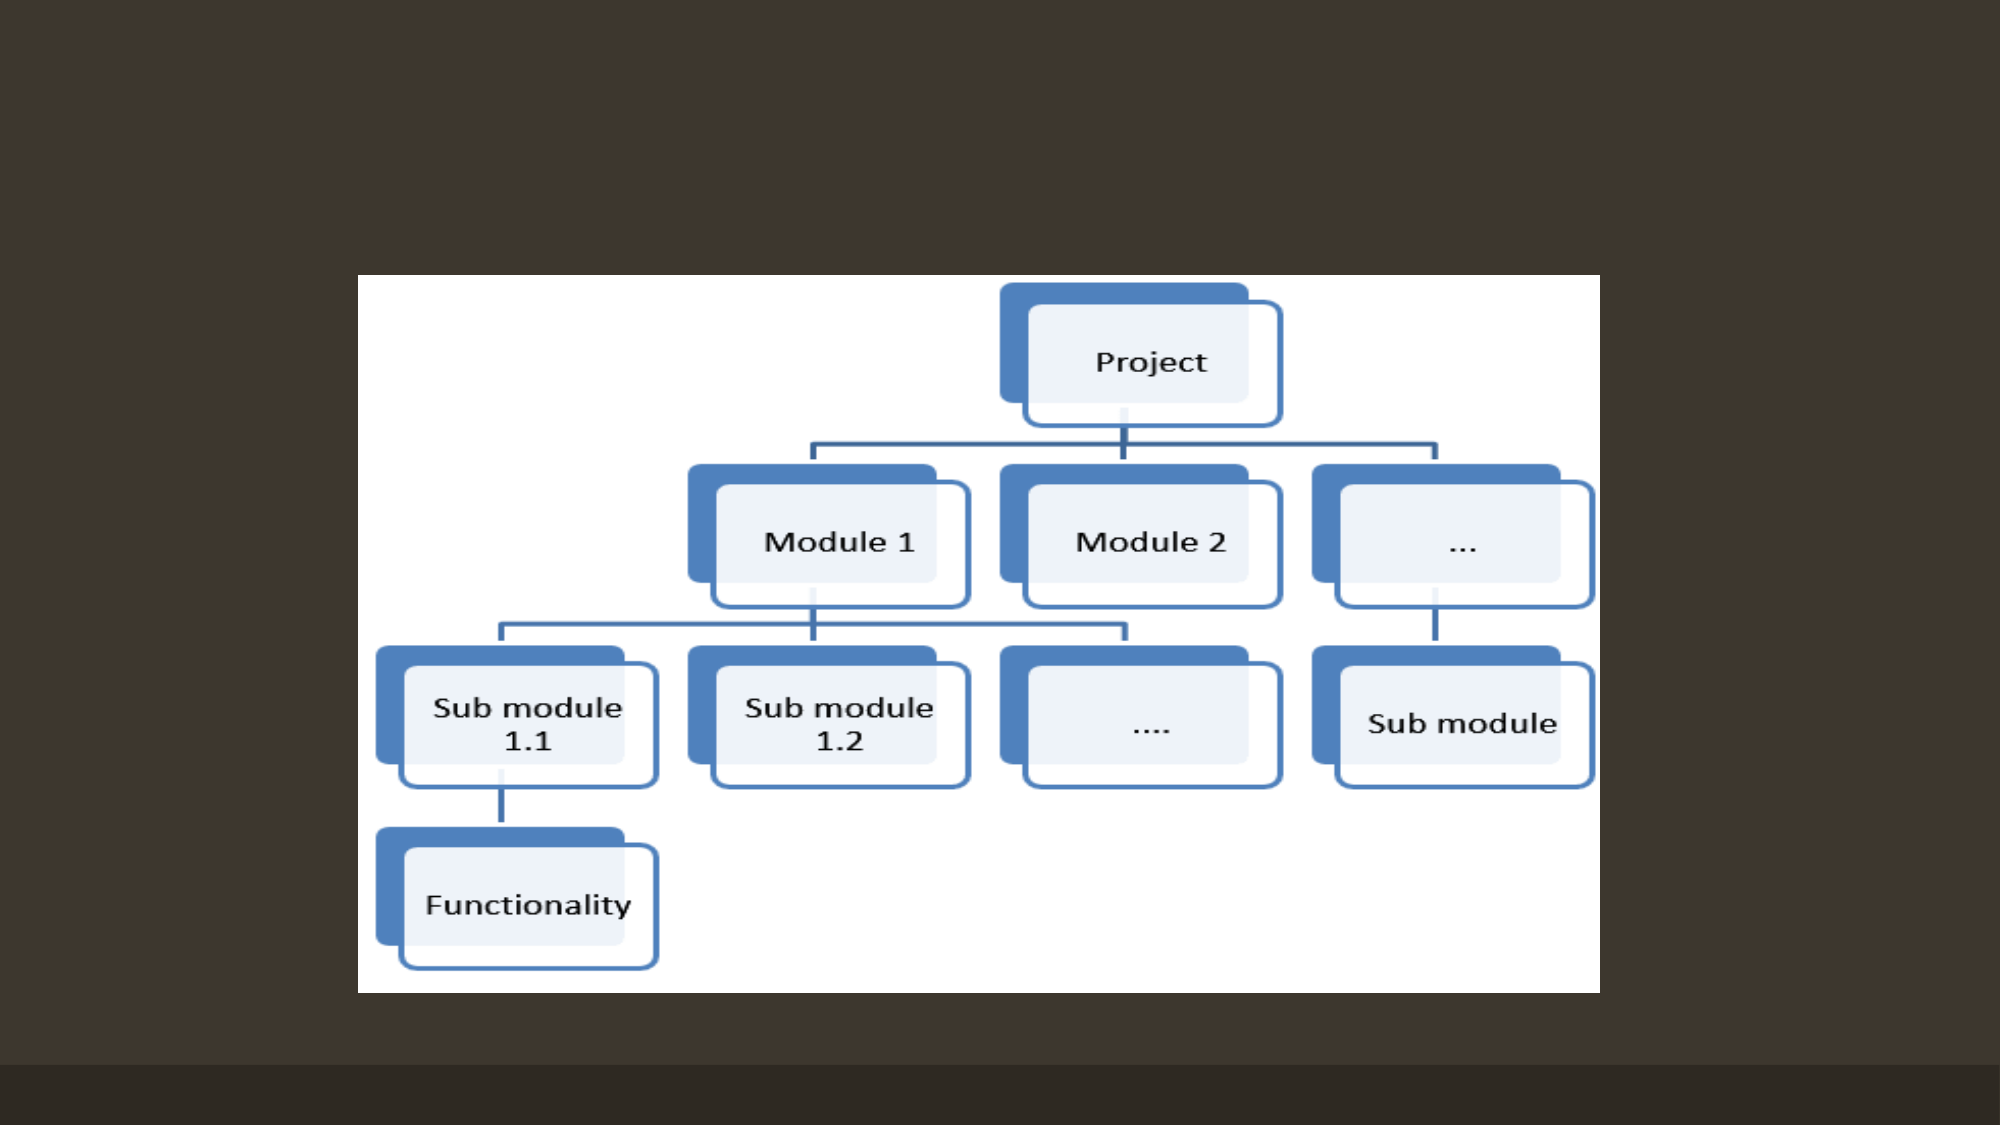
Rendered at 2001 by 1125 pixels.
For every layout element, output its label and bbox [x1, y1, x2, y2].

list [358, 275, 1600, 993]
